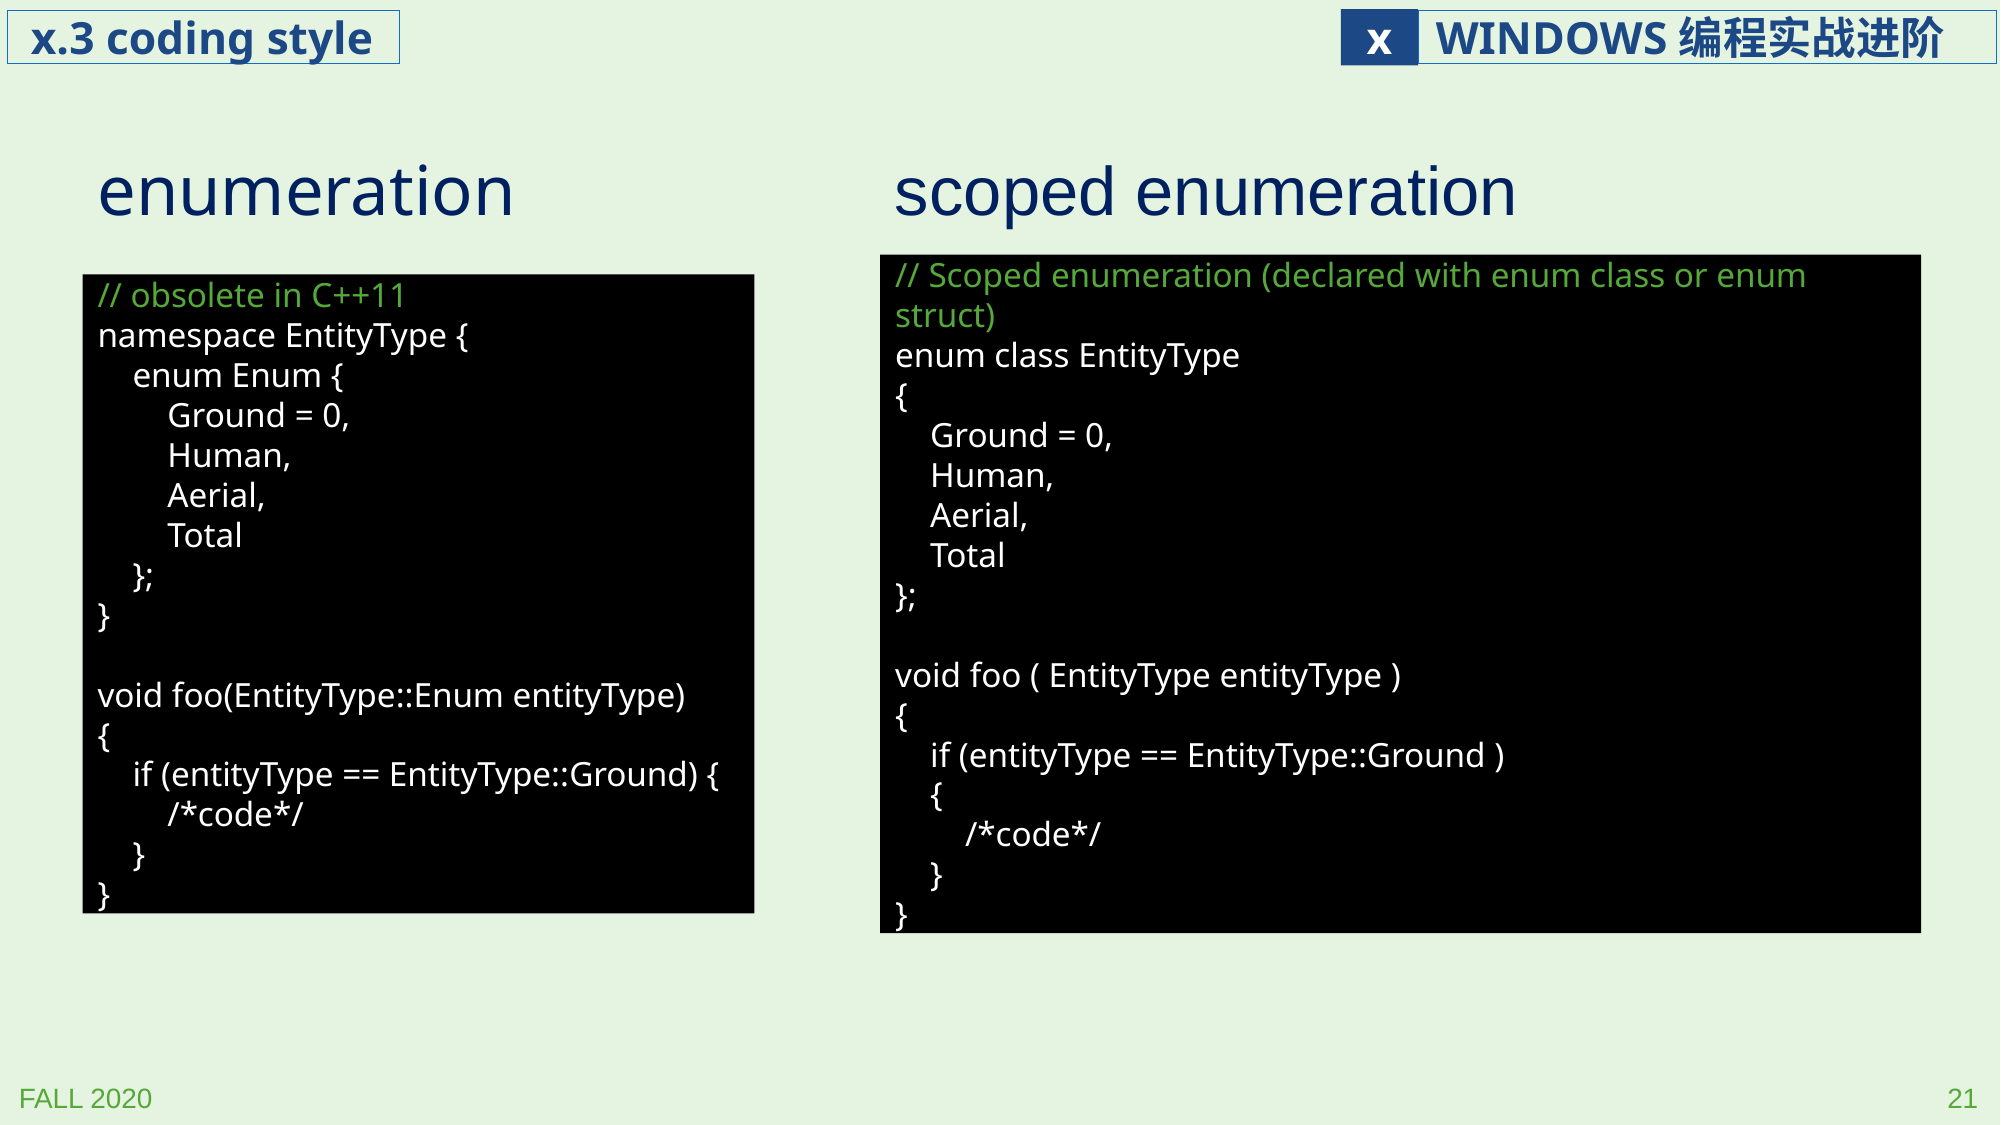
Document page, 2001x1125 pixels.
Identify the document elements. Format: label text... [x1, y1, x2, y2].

text_box // obsolete in C++11 namespace EntityType { enum Enum { Ground = 0, Human, Aerial, Total }; } void foo(EntityType::Enum entityType) { if (entityType == EntityType::Ground) { /*code*/ } } [82, 274, 755, 914]
text_box enumeration [82, 149, 880, 251]
text_box scoped enumeration [880, 149, 1709, 251]
text_box // Scoped enumeration (declared with enum class or enum struct) enum class EntityType { Ground = 0, Human, Aerial, Total }; void foo ( EntityType entityType ) { if (entityType == EntityType::Ground ) { /*code*/ } } [880, 254, 1922, 934]
